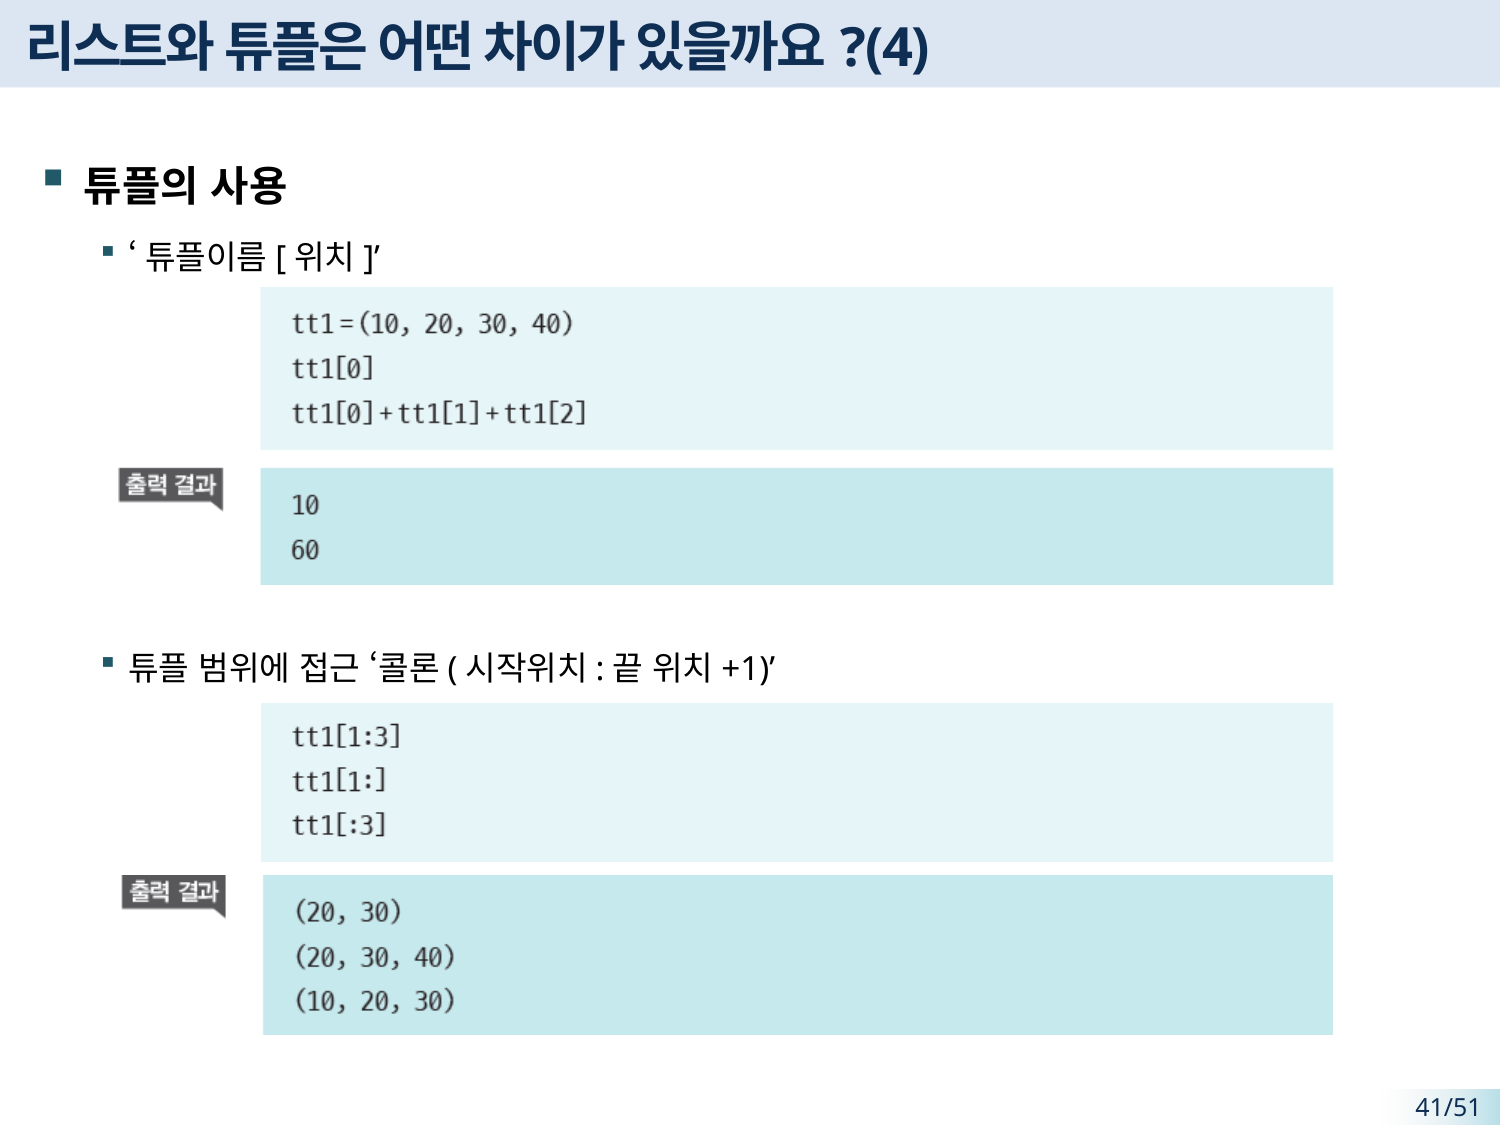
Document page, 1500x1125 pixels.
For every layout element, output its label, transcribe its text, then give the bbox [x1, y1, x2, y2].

list 튜플의 사용 ‘튜플이름[위치]’ 튜플 범위에 접근 ‘콜론(시작위치:끝 위치+1)’ [10, 126, 1481, 1057]
picture [261, 702, 1335, 862]
title 리스트와 튜플은 어떤 차이가 있을까요?(4) [10, 5, 1288, 84]
picture [117, 286, 1335, 586]
picture [121, 875, 1333, 1035]
